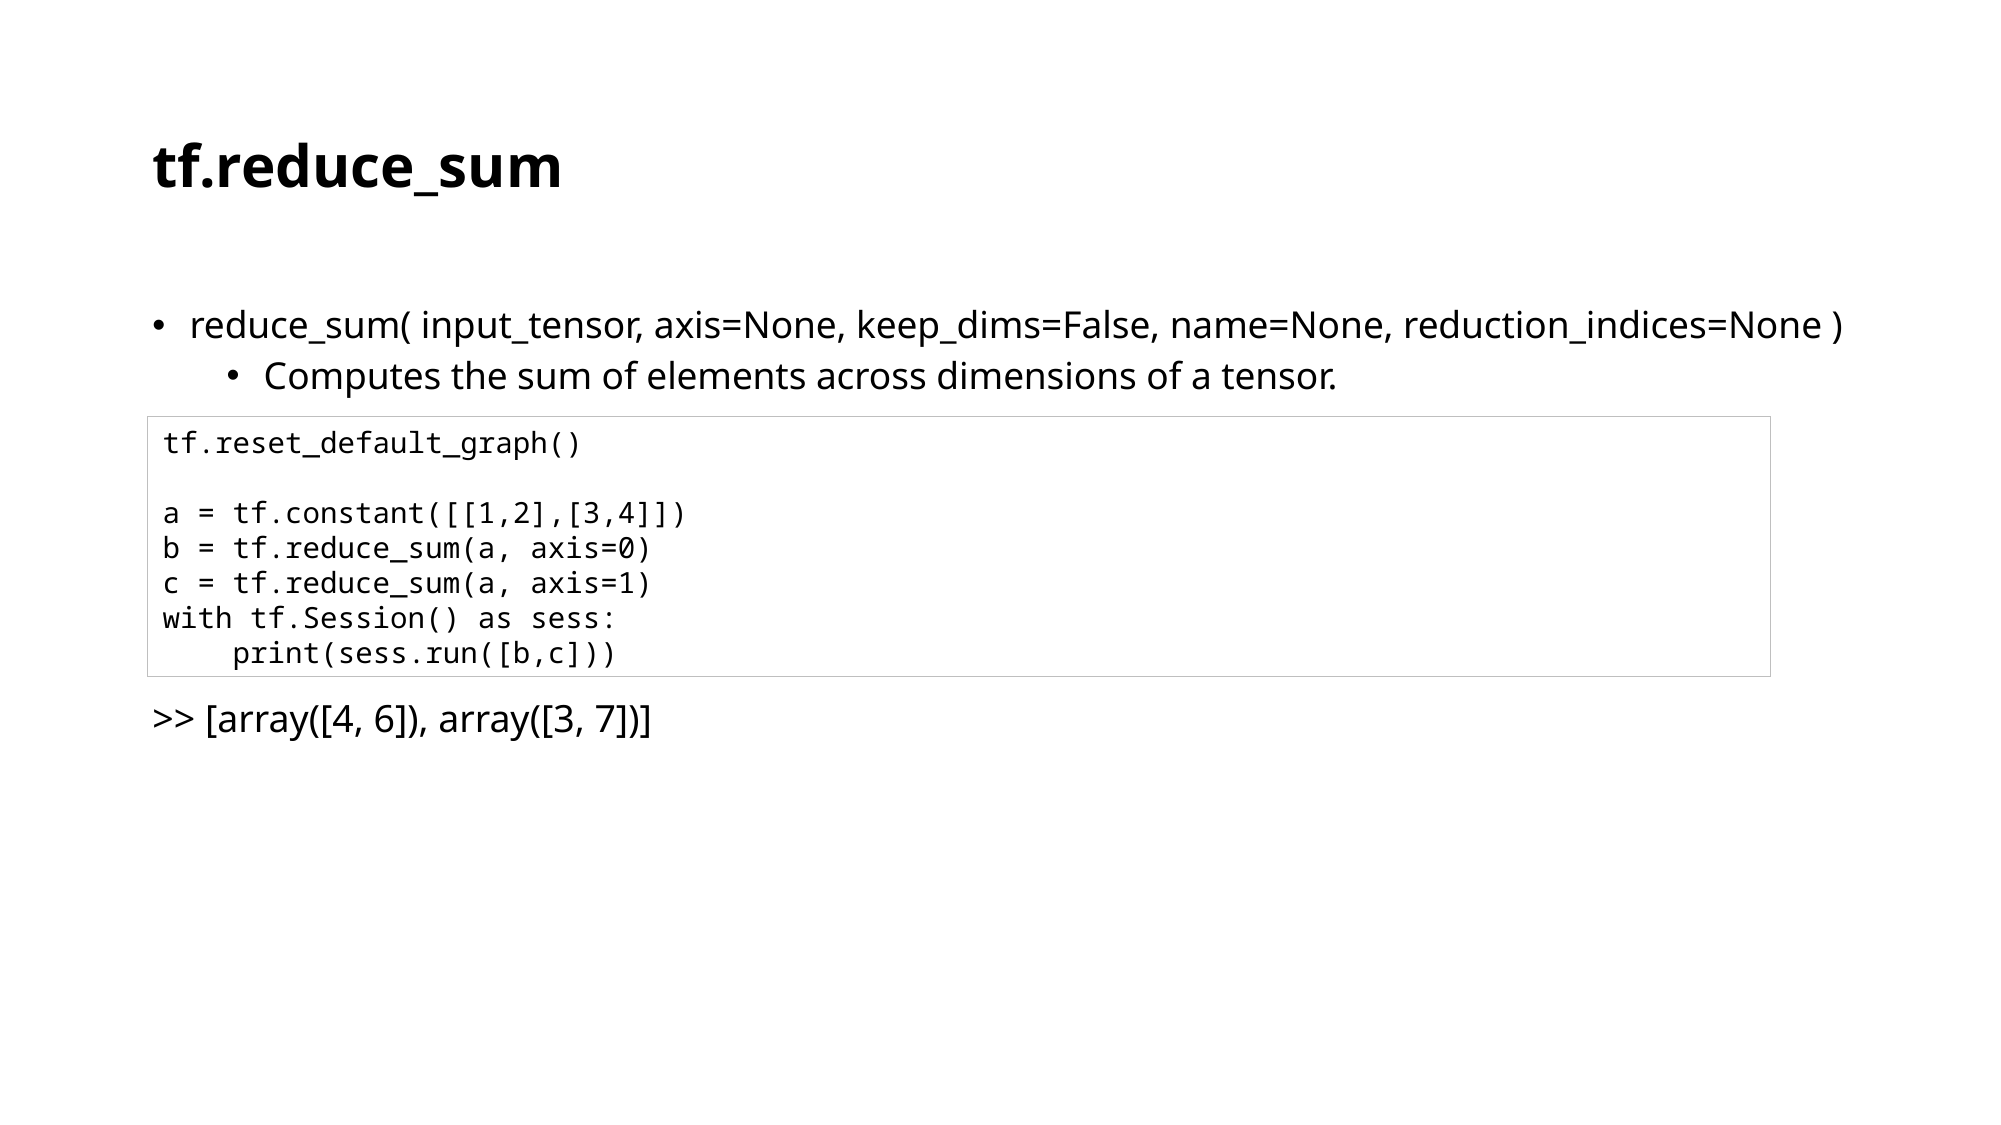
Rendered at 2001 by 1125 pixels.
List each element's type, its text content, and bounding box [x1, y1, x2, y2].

text_box >> [array([4, 6]), array([3, 7])] [137, 693, 1863, 759]
list reduce_sum( input_tensor, axis=None, keep_dims=False, name=None, reduction_indices=None ) Computes the sum of elements across dimensions of a tensor. [137, 299, 1863, 417]
title tf.reduce_sum [137, 59, 1863, 278]
text_box tf.reset_default_graph() a = tf.constant([[1,2],[3,4]]) b = tf.reduce_sum(a, axis=0) c = tf.reduce_sum(a, axis=1) with tf.Session() as sess: print(sess.run([b,c])) [147, 416, 1771, 677]
